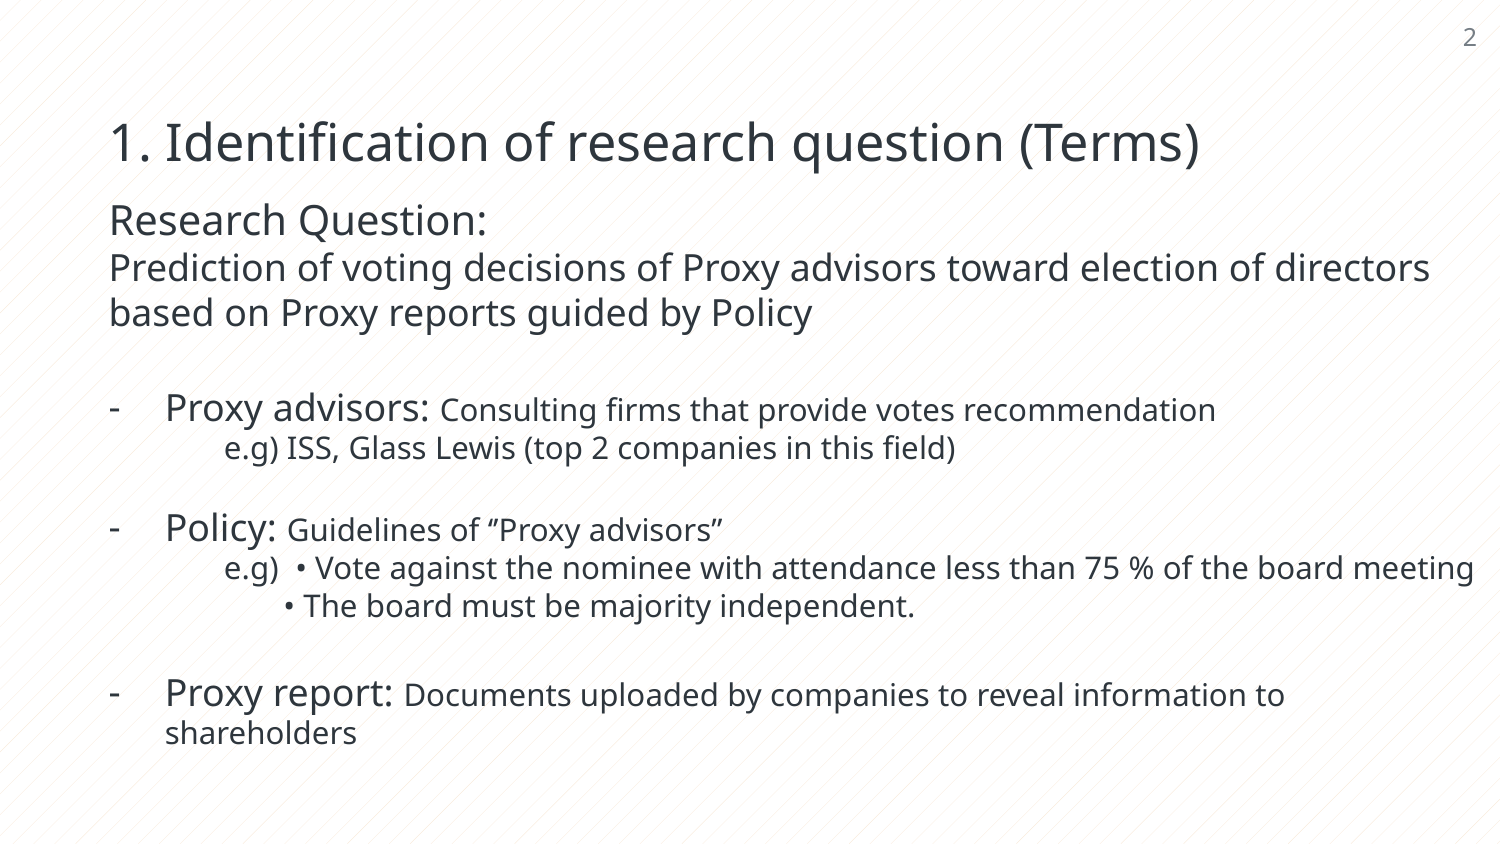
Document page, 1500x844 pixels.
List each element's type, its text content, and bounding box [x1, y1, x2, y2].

slide_number 2 [1387, 21, 1478, 86]
title 1. Identification of research question (Terms) [108, 42, 1224, 172]
text_box Research Question: Prediction of voting decisions of Proxy advisors toward election of directors based on Proxy reports guided by Policy Proxy advisors: Consulting firms that provide votes recommendation e.g) ISS, Glass Lewis (top 2 companies in this field) Policy: Guidelines of ‘’Proxy advisors” e.g) • Vote against the nominee with attendance less than 75 % of the board meeting • The board must be majority independent. Proxy report: Documents uploaded by companies to reveal information to shareholders [108, 211, 1478, 802]
